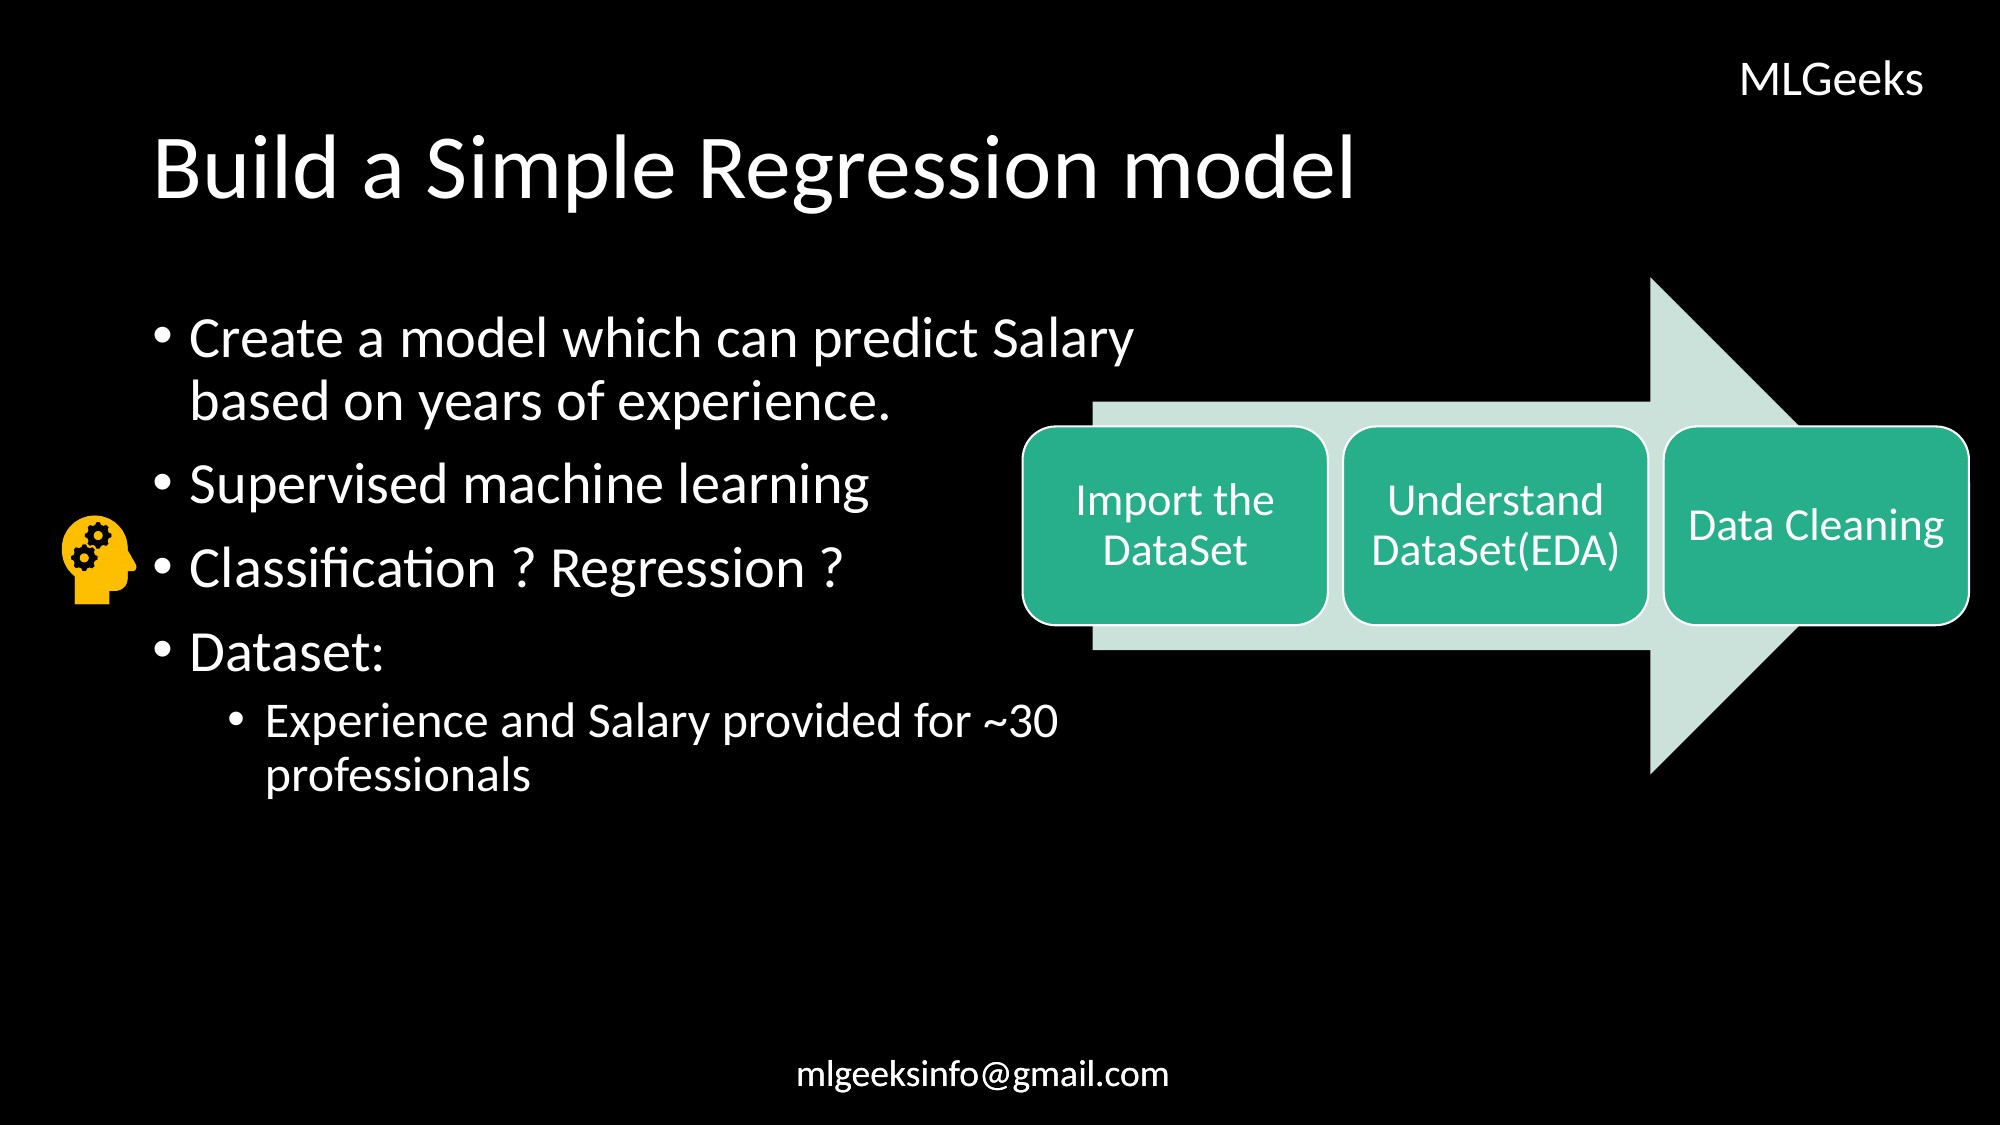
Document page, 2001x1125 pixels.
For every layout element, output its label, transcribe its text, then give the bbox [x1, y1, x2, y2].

list Create a model which can predict Salary based on years of experience. Supervised machine learning Classification ? Regression ? Dataset: Experience and Salary provided for ~30 professionals [137, 299, 1220, 1014]
title Build a Simple Regression model [137, 59, 1863, 278]
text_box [1022, 277, 1970, 775]
picture [45, 509, 152, 616]
